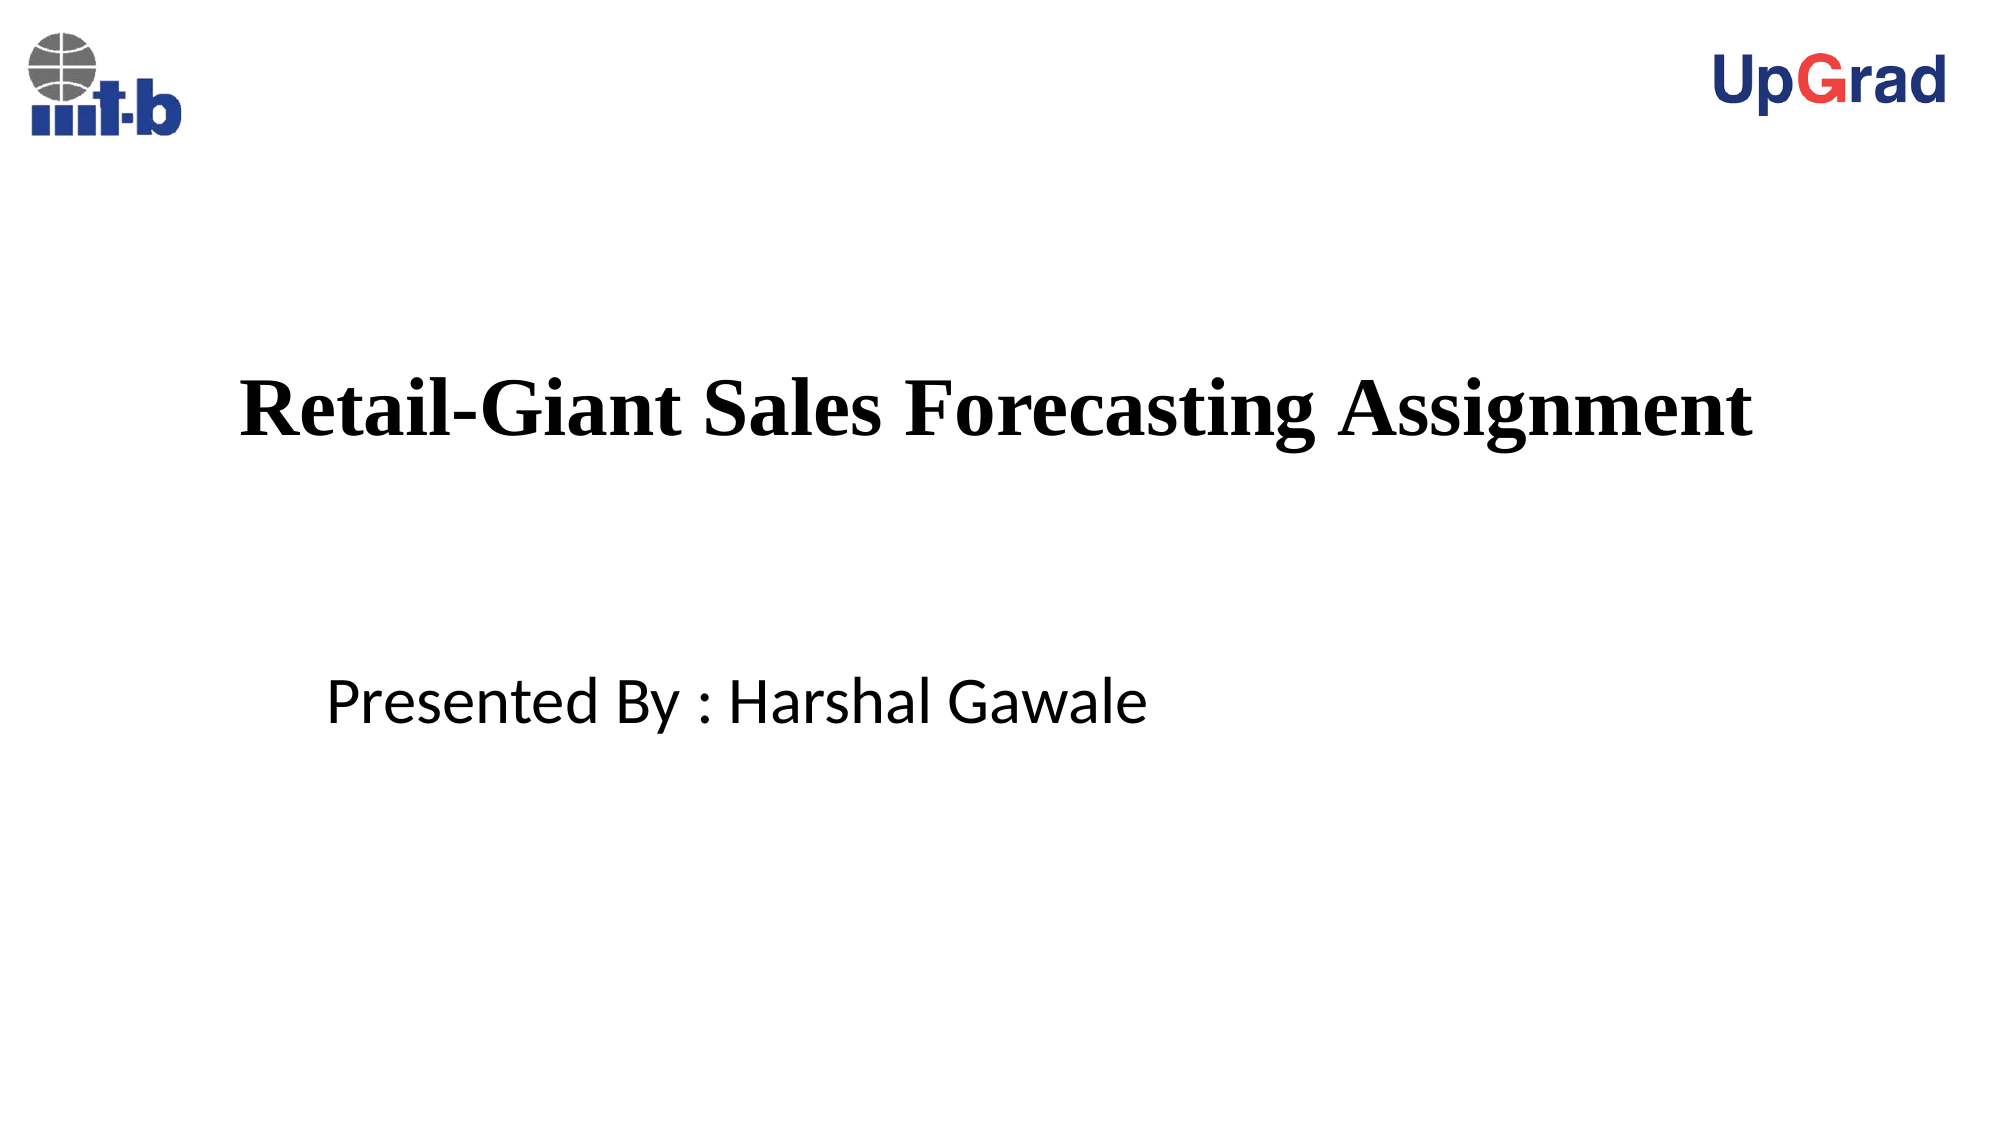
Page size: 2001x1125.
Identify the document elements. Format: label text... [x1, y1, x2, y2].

title Retail-Giant Sales Forecasting Assignment [237, 350, 1925, 540]
text_box Presented By : Harshal Gawale [112, 649, 1363, 745]
picture [1714, 53, 1945, 116]
picture [27, 32, 182, 136]
